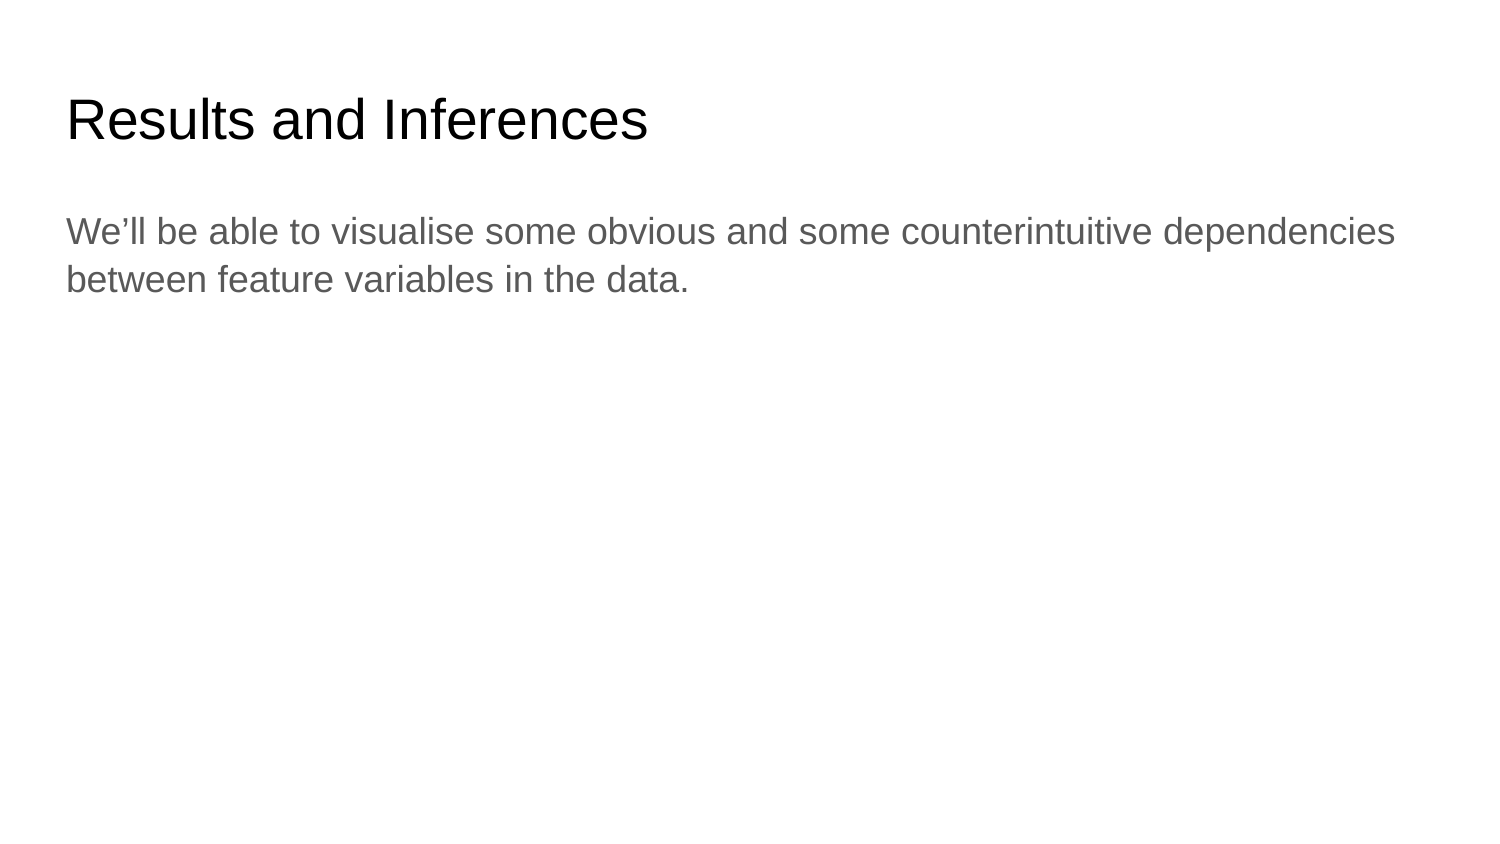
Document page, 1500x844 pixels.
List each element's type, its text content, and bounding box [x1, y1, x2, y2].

list We’ll be able to visualise some obvious and some counterintuitive dependencies between feature variables in the data. [51, 189, 1449, 750]
title Results and Inferences [51, 72, 1449, 167]
